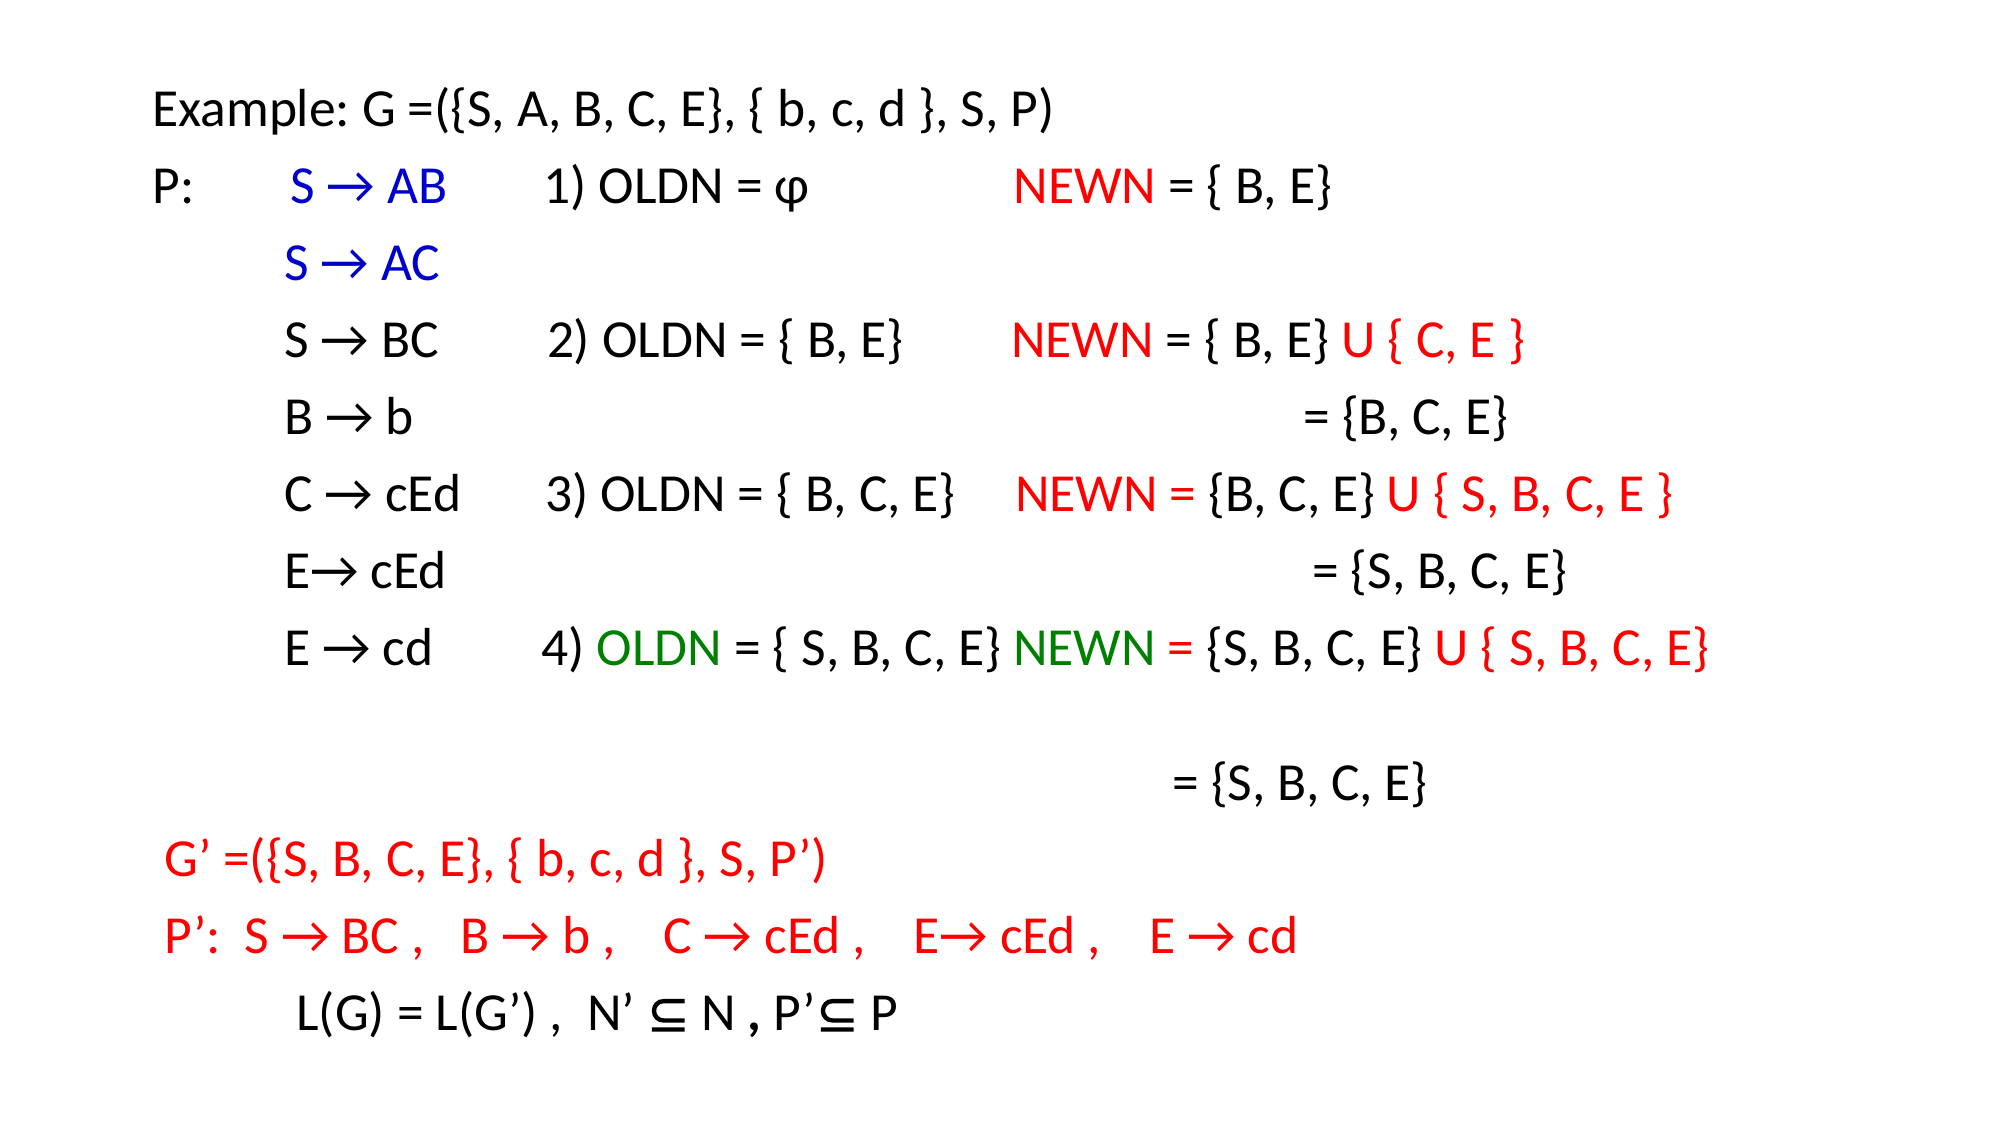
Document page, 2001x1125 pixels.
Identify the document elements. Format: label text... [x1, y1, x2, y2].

list Example: G =({S, A, B, C, E}, { b, c, d }, S, P) P: S → AB 1) OLDN = φ NEWN = { B, E} S → AC S → BC 2) OLDN = { B, E} NEWN = { B, E} U { C, E } B → b = {B, C, E} C → cEd 3) OLDN = { B, C, E} NEWN = {B, C, E} U { S, B, C, E } E→ cEd = {S, B, C, E} E → cd 4) OLDN = { S, B, C, E} NEWN = {S, B, C, E} U { S, B, C, E} = {S, B, C, E} G’ =({S, B, C, E}, { b, c, d }, S, P’) P’: S → BC , B → b , C → cEd , E→ cEd , E → cd L(G) = L(G’) , N’  N , P’ P [137, 72, 1900, 1059]
